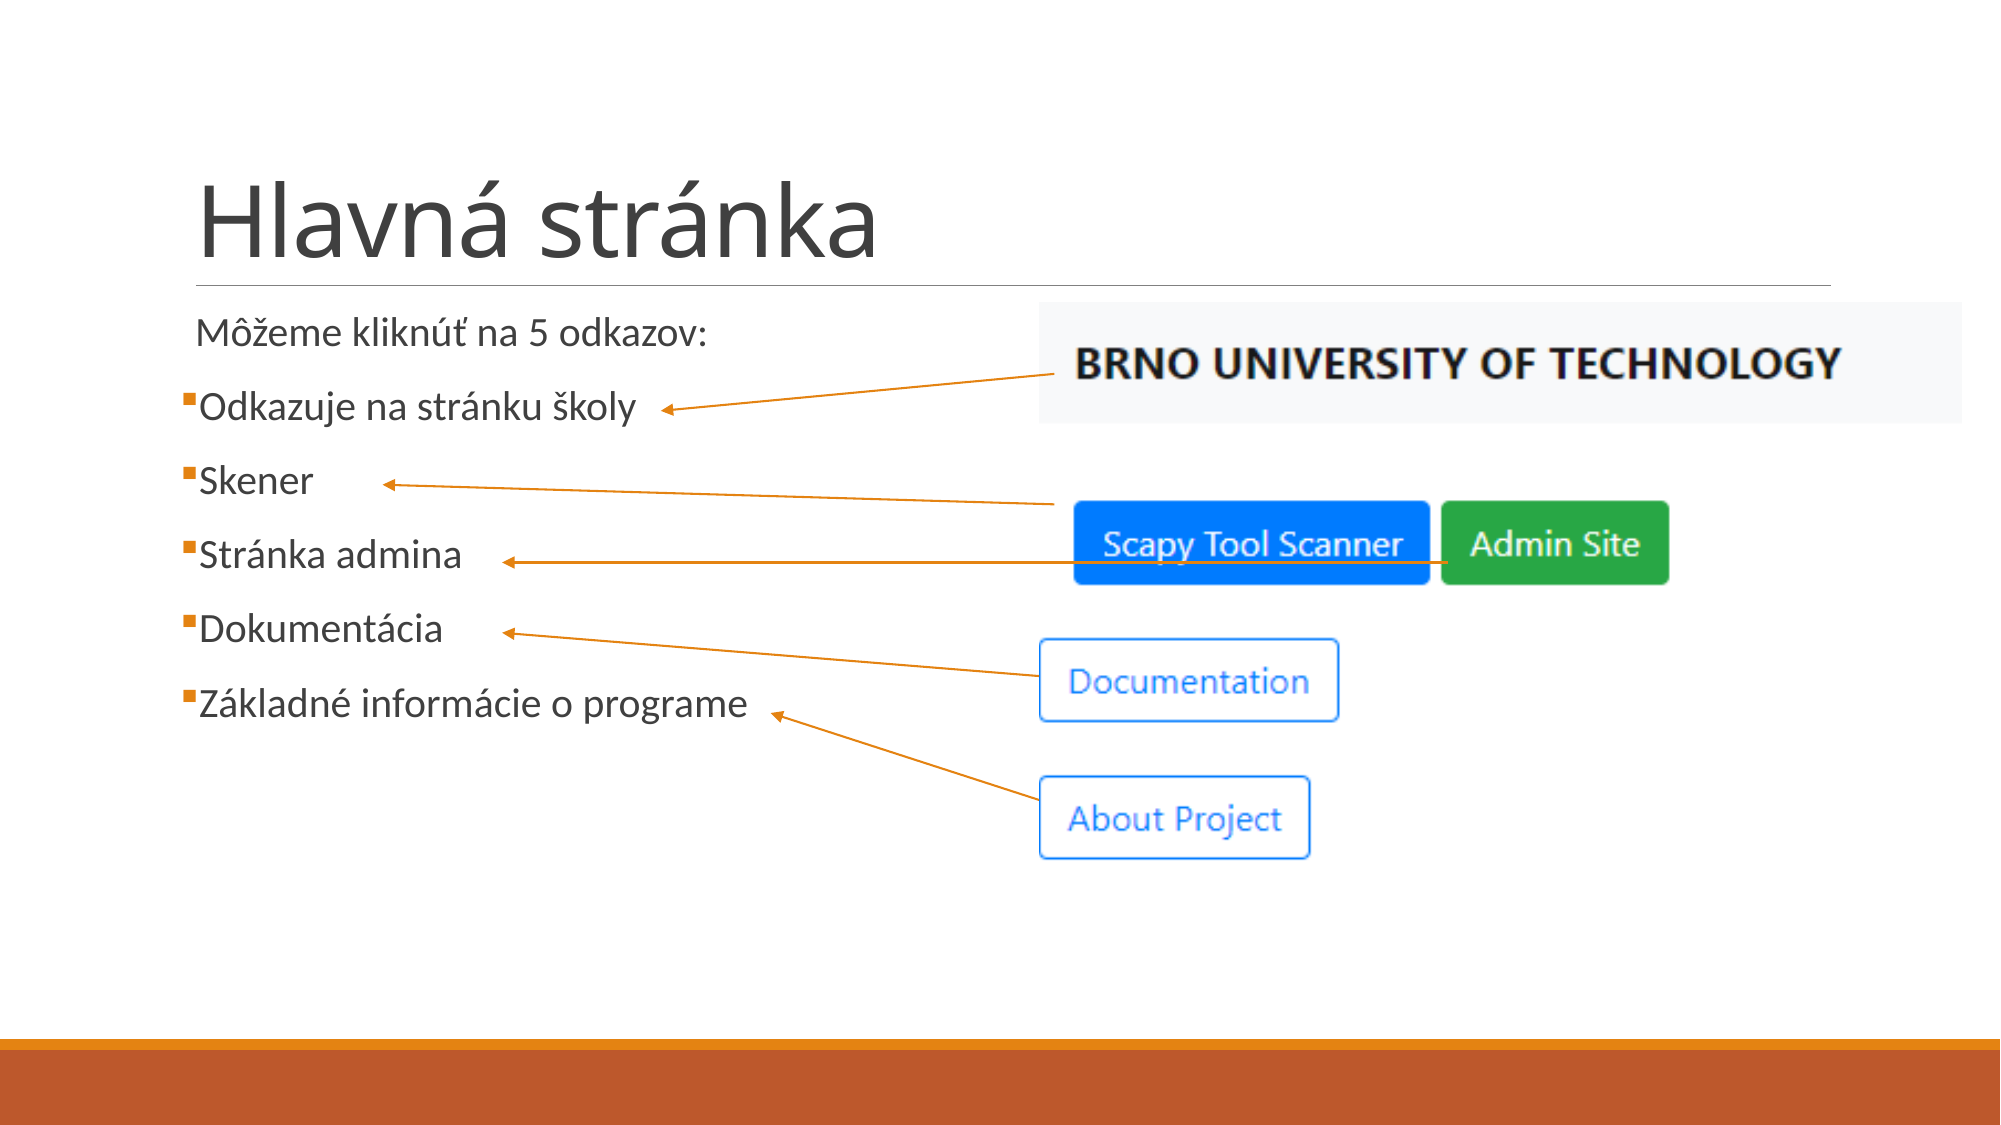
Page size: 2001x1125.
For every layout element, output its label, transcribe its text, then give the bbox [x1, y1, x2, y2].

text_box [382, 484, 1055, 505]
list Môžeme kliknúť na 5 odkazov: Odkazuje na stránku školy Skener Stránka admina Dokumentácia Základné informácie o programe [180, 302, 1040, 963]
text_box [660, 373, 1055, 412]
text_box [501, 632, 1040, 677]
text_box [770, 712, 1040, 801]
title Hlavná stránka [180, 47, 1830, 285]
picture [1038, 302, 1962, 952]
